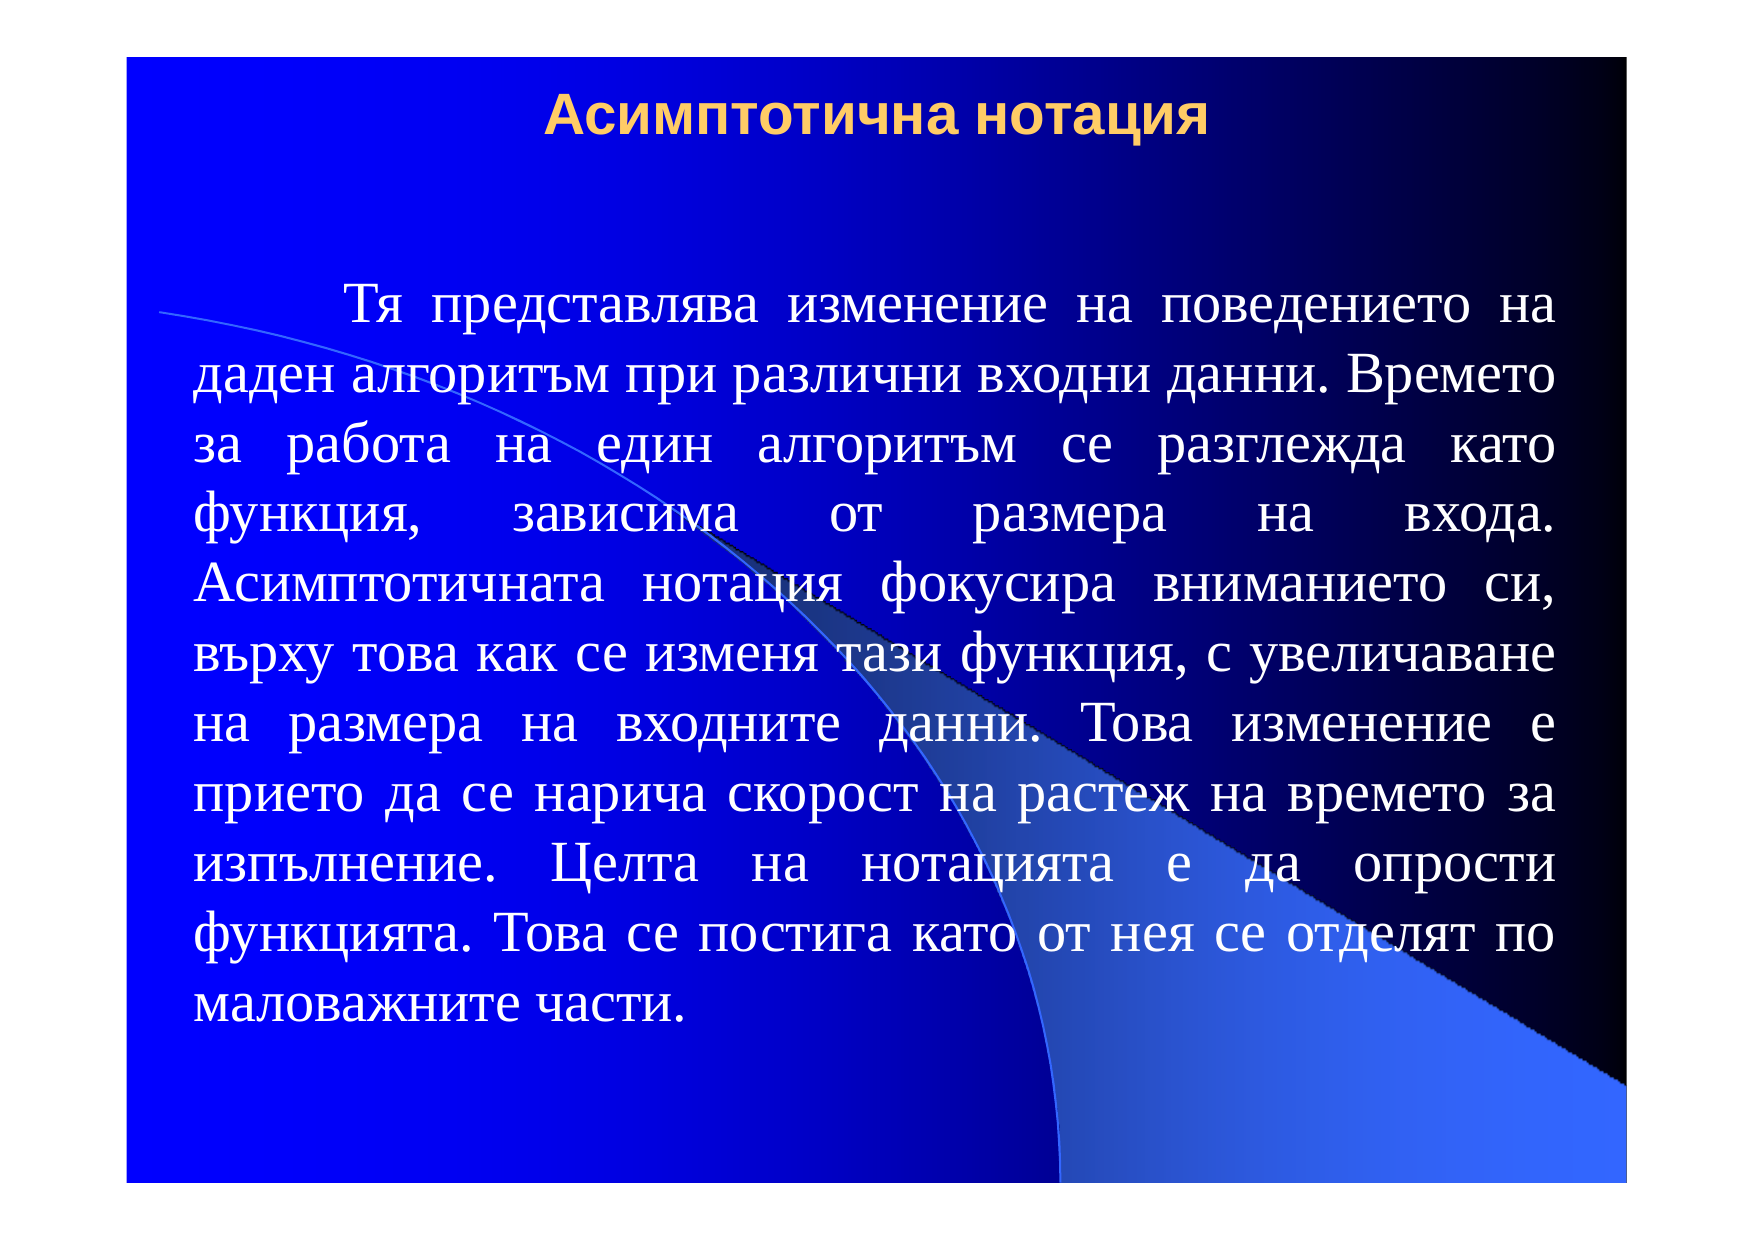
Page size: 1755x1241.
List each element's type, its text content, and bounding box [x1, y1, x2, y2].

title Асимптотична нотация [124, 76, 1630, 148]
picture [126, 57, 1627, 76]
list Тя представлява изменение на поведението на даден алгоритъм при различни входни данни. Времето за работа на един алгоритъм се разглежда като функция, зависима от размера на входа. Асимптотичната нотация фокусира вниманието си, върху това как се изменя тази функция, с увеличаване на размера на входните данни. Това изменение е прието да се нарича скорост на растеж на времето за изпълнение. Целта на нотацията е да опрости функцията. Това се постига като от нея се отделят по маловажните части. [193, 263, 1558, 1112]
picture [126, 148, 1627, 1183]
